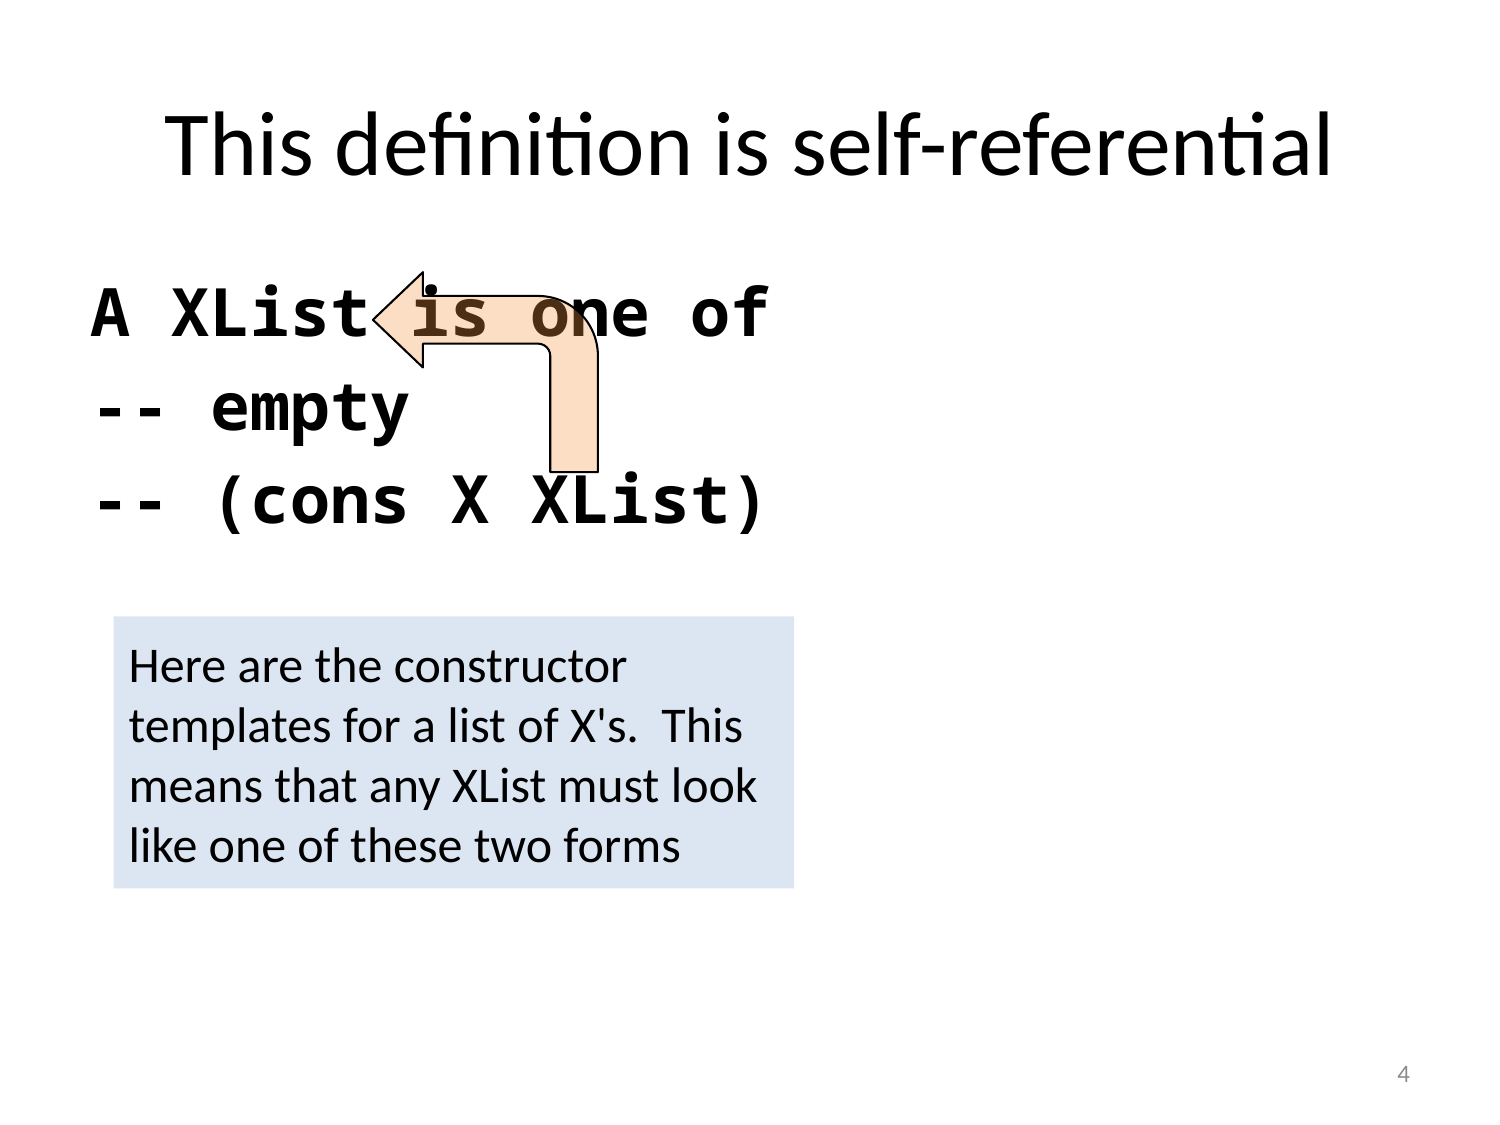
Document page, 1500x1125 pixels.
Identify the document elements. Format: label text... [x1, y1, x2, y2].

list A XList is one of -- empty -- (cons X XList) [75, 262, 1425, 1005]
text_box Here are the constructor templates for a list of X's. This means that any XList must look like one of these two forms [112, 614, 796, 890]
title This definition is self-referential [75, 45, 1425, 233]
text_box [370, 270, 601, 475]
slide_number 4 [1074, 1042, 1425, 1103]
